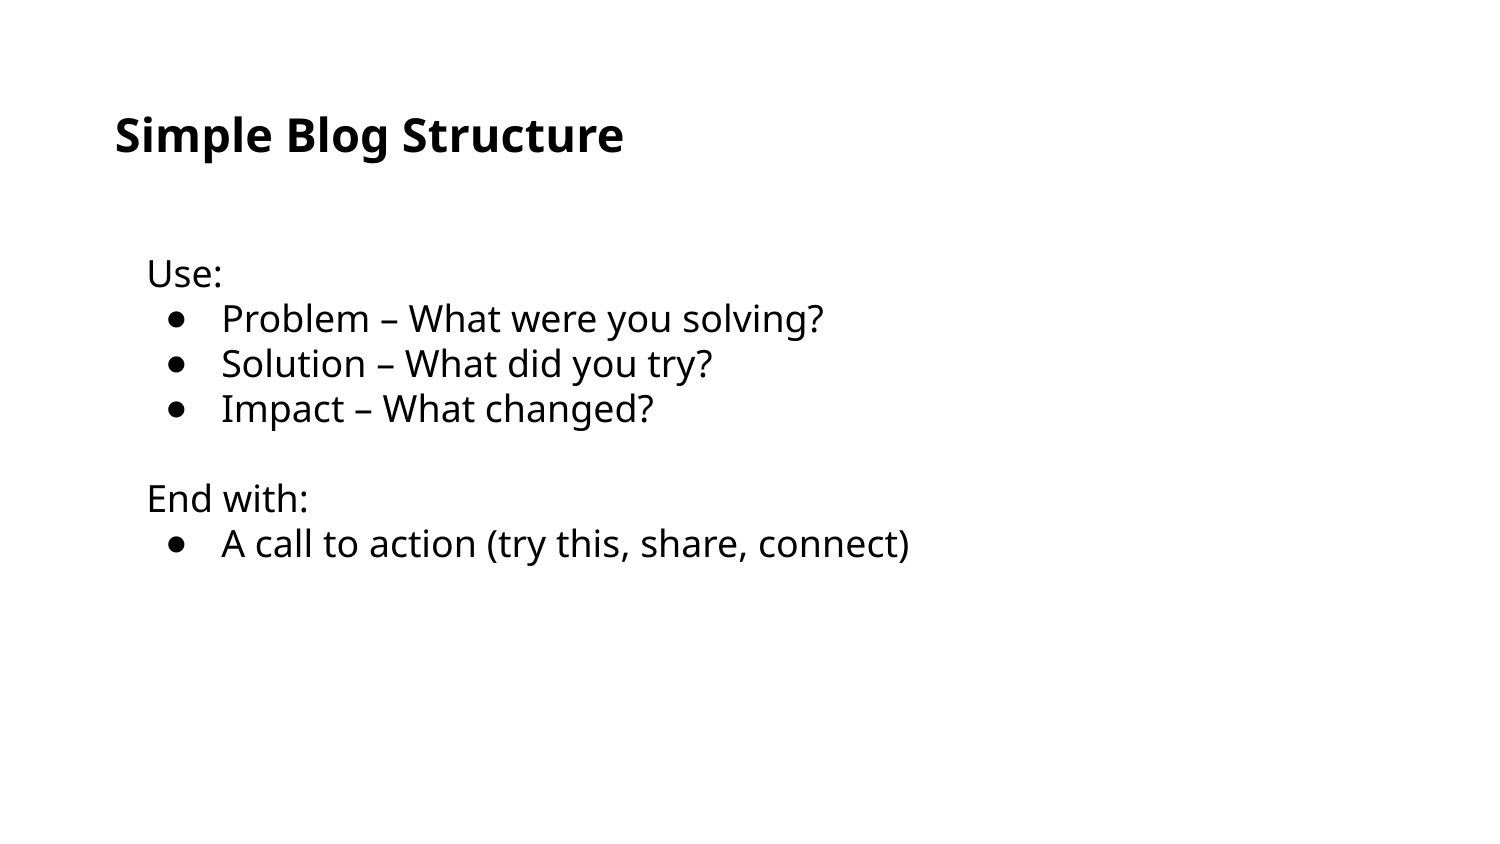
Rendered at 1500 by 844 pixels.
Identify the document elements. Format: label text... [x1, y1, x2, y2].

text_box [99, 157, 655, 213]
text_box Use: Problem – What were you solving? Solution – What did you try? Impact – What changed? End with: A call to action (try this, share, connect) [131, 234, 1034, 580]
title Simple Blog Structure [99, 99, 1307, 157]
